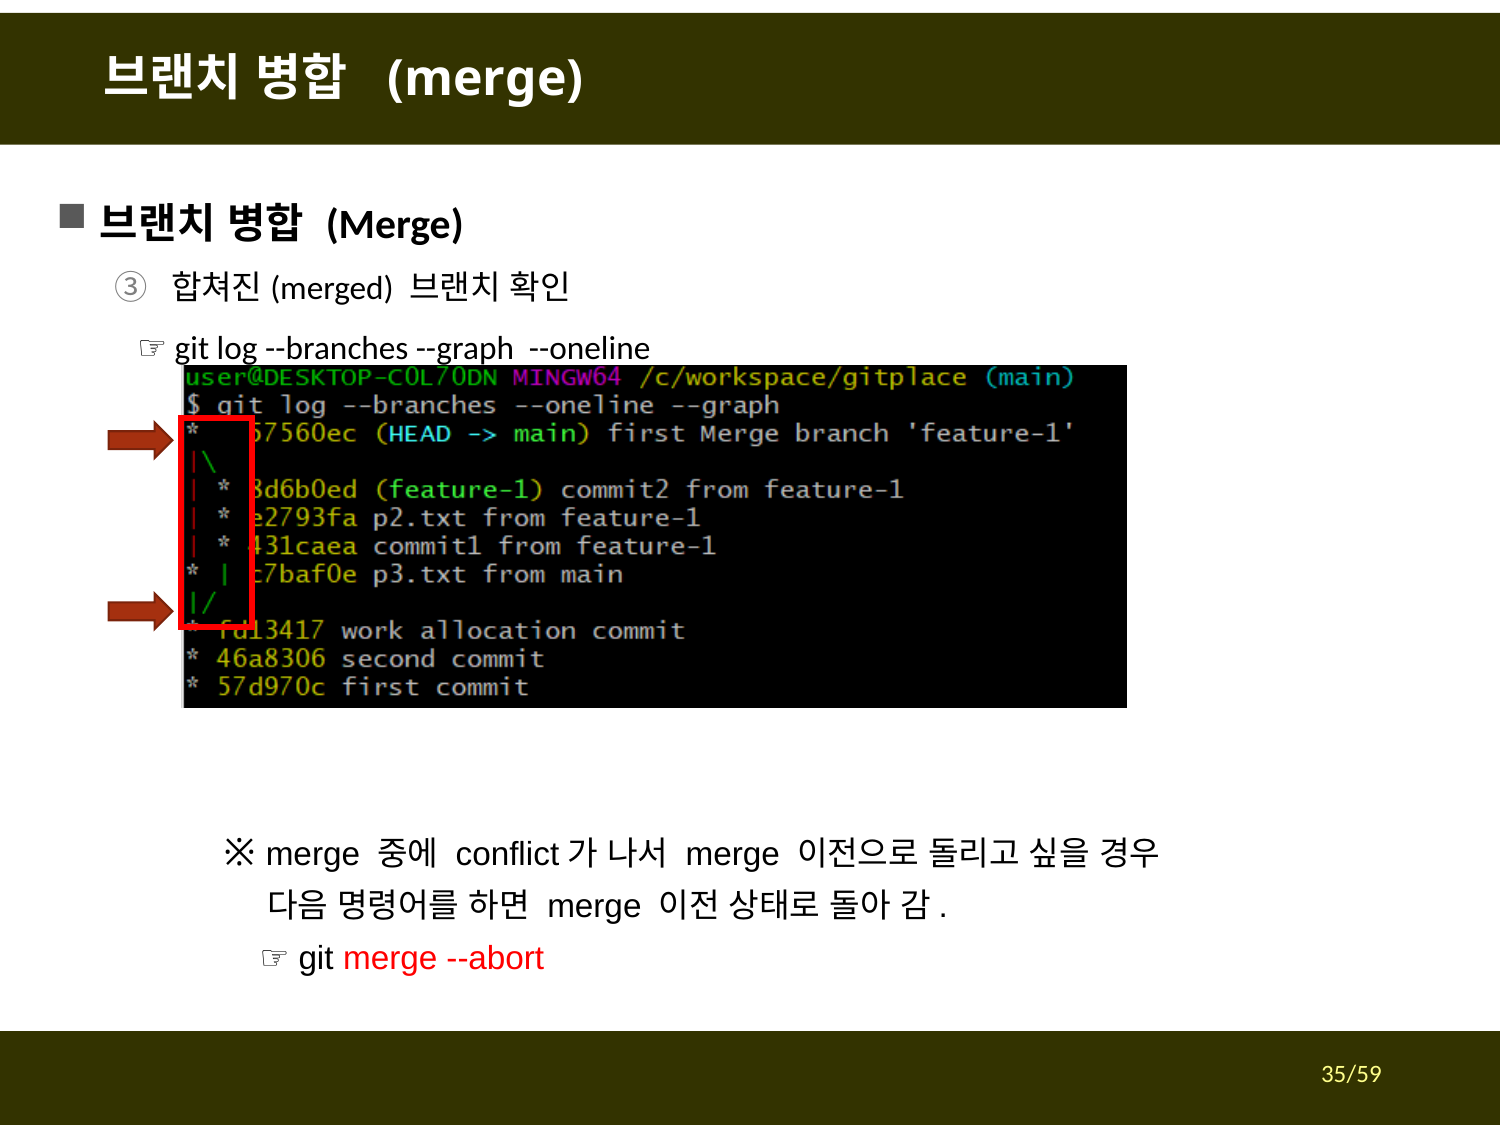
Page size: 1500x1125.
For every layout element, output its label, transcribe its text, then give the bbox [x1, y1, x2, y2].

text_box [107, 419, 174, 461]
text_box ※ merge 중에 conflict가 나서 merge 이전으로 돌리고 싶을 경우 다음 명령어를 하면 merge 이전 상태로 돌아 감. ☞ git merge --abort [198, 806, 1185, 984]
text_box [107, 591, 174, 632]
slide_number 35/59 [1059, 1042, 1397, 1103]
list 브랜치 병합 (Merge) 합쳐진(merged) 브랜치 확인 ☞ git log --branches --graph --oneline [41, 164, 1459, 563]
picture [181, 365, 1127, 708]
title 브랜치 병합 (merge) [88, 31, 1282, 126]
